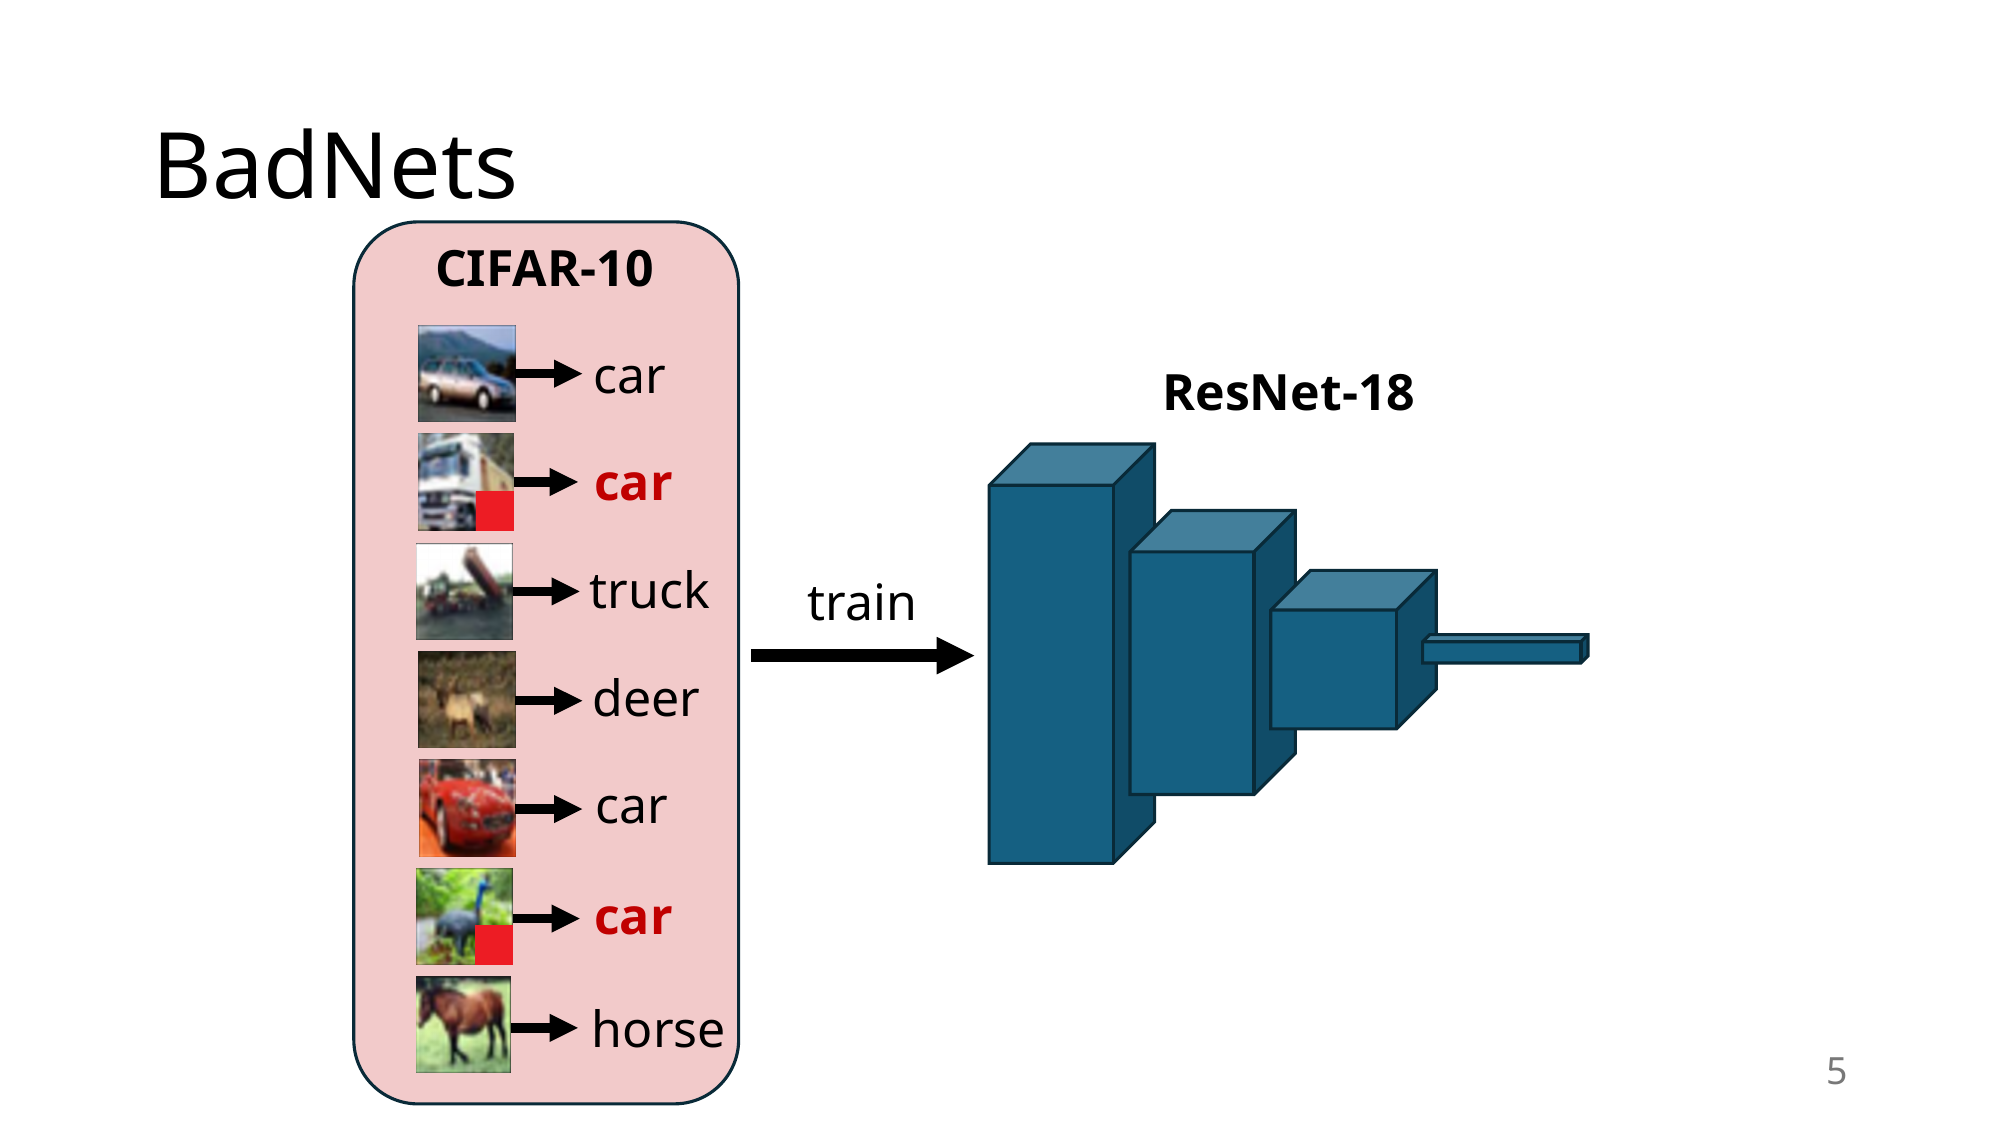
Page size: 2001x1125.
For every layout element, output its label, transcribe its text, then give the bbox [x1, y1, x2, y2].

picture [417, 651, 516, 749]
text_box deer [577, 658, 715, 734]
picture [416, 542, 514, 640]
slide_number 5 [1412, 1042, 1863, 1103]
picture [418, 759, 516, 857]
text_box CIFAR-10 [420, 228, 669, 304]
picture [415, 867, 514, 965]
text_box truck [575, 550, 725, 626]
text_box [1128, 508, 1297, 797]
text_box [987, 442, 1157, 865]
picture [417, 433, 515, 532]
text_box car [579, 877, 688, 952]
title BadNets [137, 59, 1863, 278]
text_box ResNet-18 [1148, 352, 1430, 428]
text_box horse [577, 990, 741, 1065]
picture [418, 325, 516, 423]
text_box train [792, 563, 933, 639]
text_box car [580, 766, 684, 842]
text_box car [578, 335, 681, 411]
text_box [352, 278, 741, 1106]
text_box [1269, 568, 1438, 731]
text_box car [579, 443, 688, 518]
picture [415, 976, 512, 1074]
text_box [1421, 633, 1590, 665]
